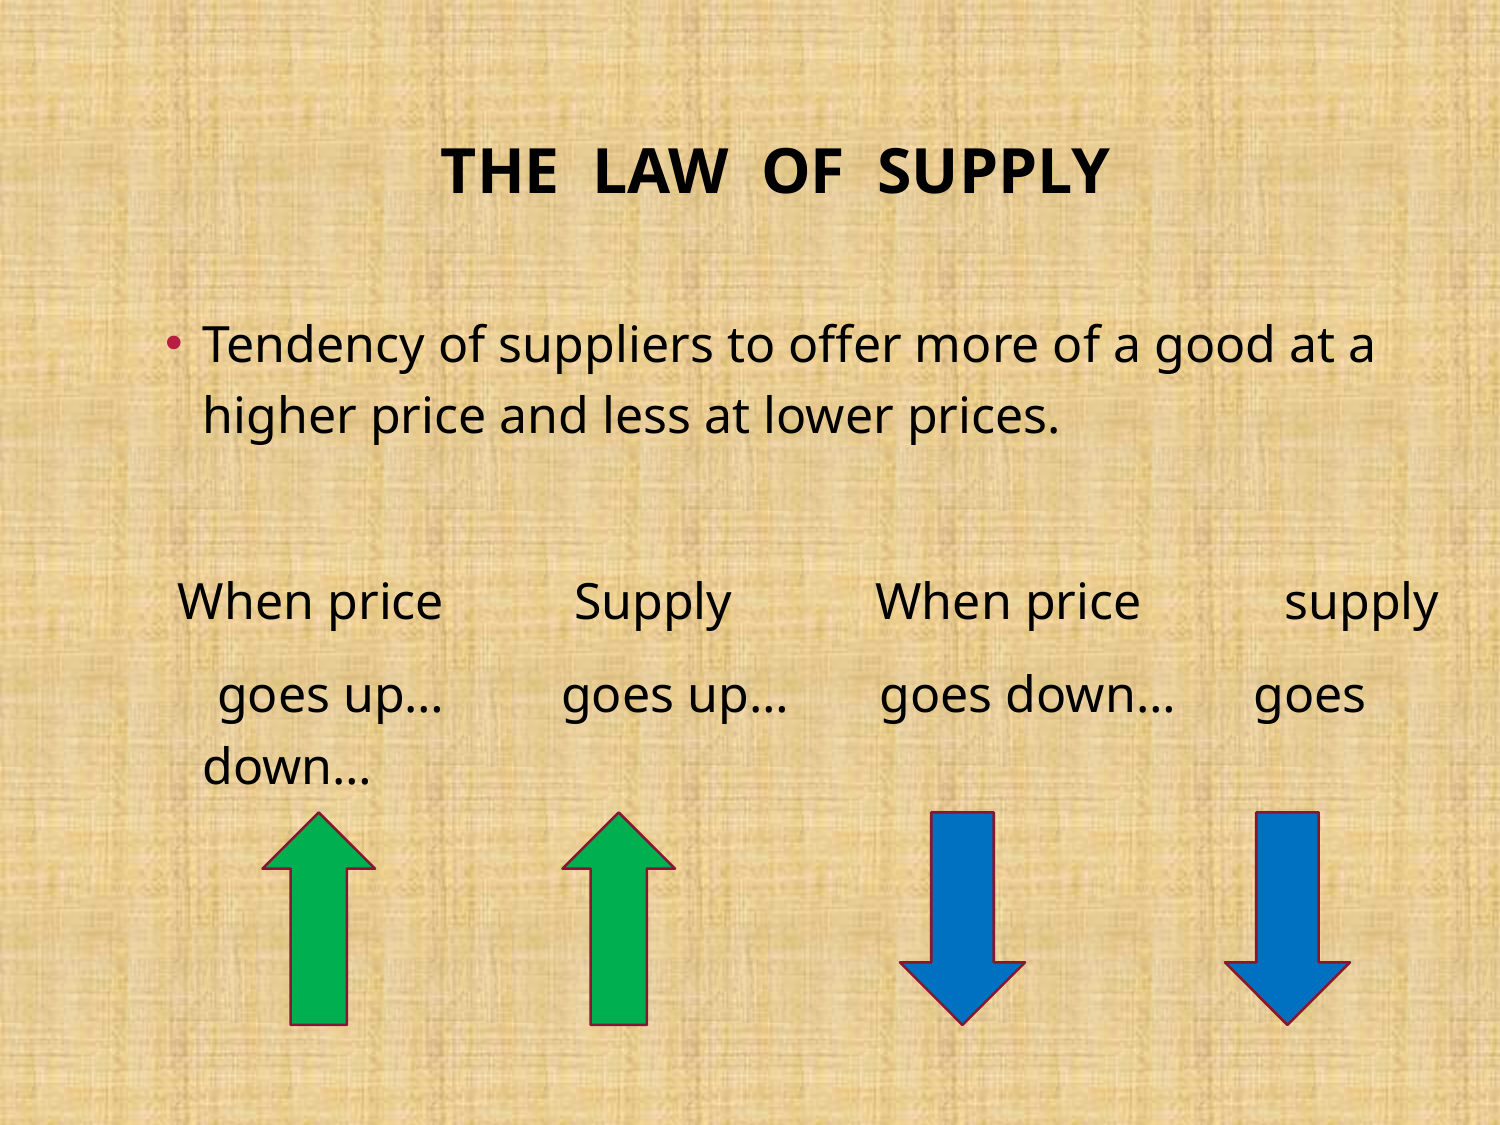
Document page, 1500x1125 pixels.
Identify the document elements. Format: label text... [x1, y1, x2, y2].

list Tendency of suppliers to offer more of a good at a higher price and less at lower prices. When price Supply When price supply goes up… goes up… goes down… goes down… [150, 292, 1463, 1043]
title THE LAW OF SUPPLY [236, 131, 1315, 292]
text_box [261, 811, 377, 1027]
text_box [898, 811, 1027, 1026]
picture [0, 0, 1500, 1125]
text_box [561, 811, 677, 1027]
text_box [1223, 811, 1352, 1026]
